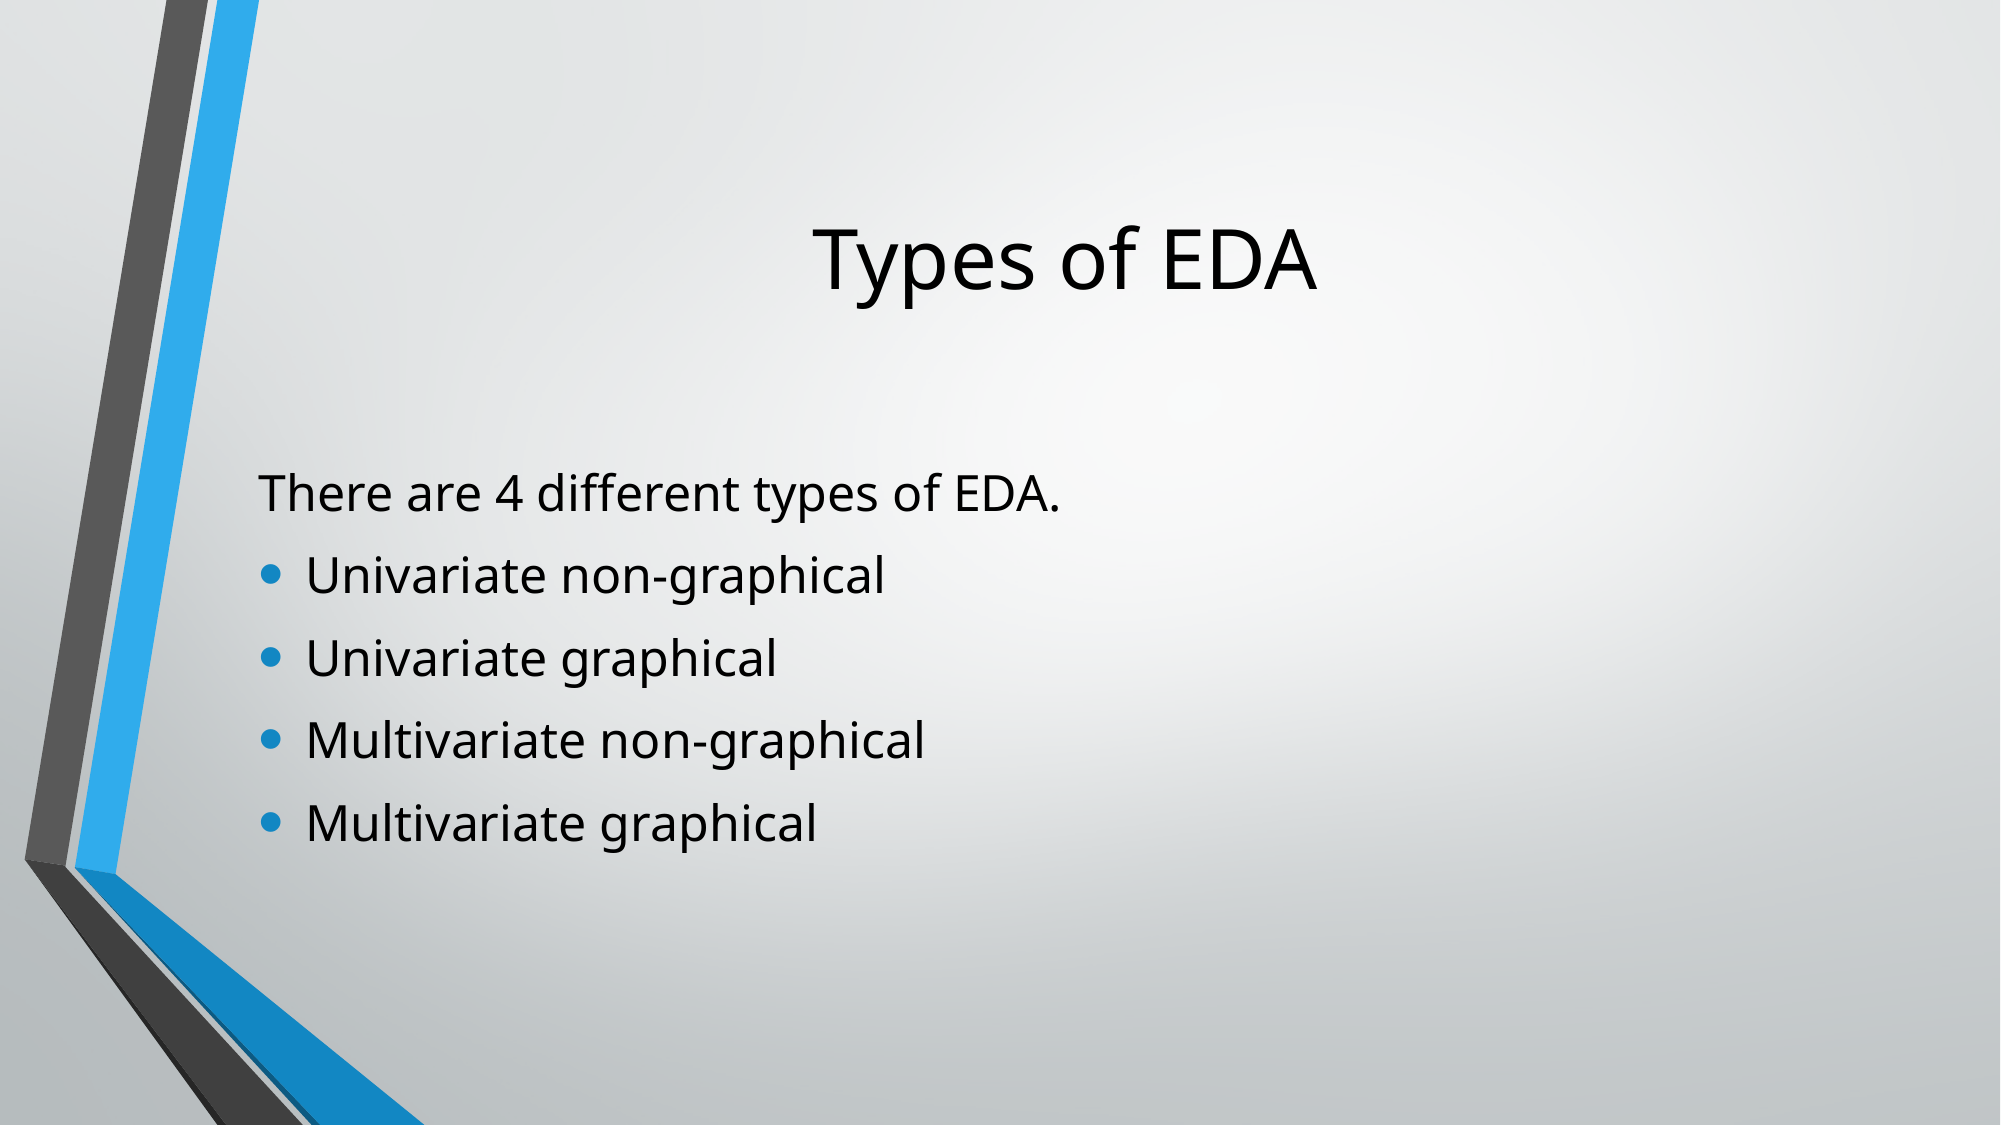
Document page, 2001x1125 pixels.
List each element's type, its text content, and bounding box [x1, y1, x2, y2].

title Types of EDA [243, 112, 1887, 399]
list There are 4 different types of EDA. Univariate non-graphical Univariate graphical Multivariate non-graphical Multivariate graphical [243, 399, 1887, 913]
